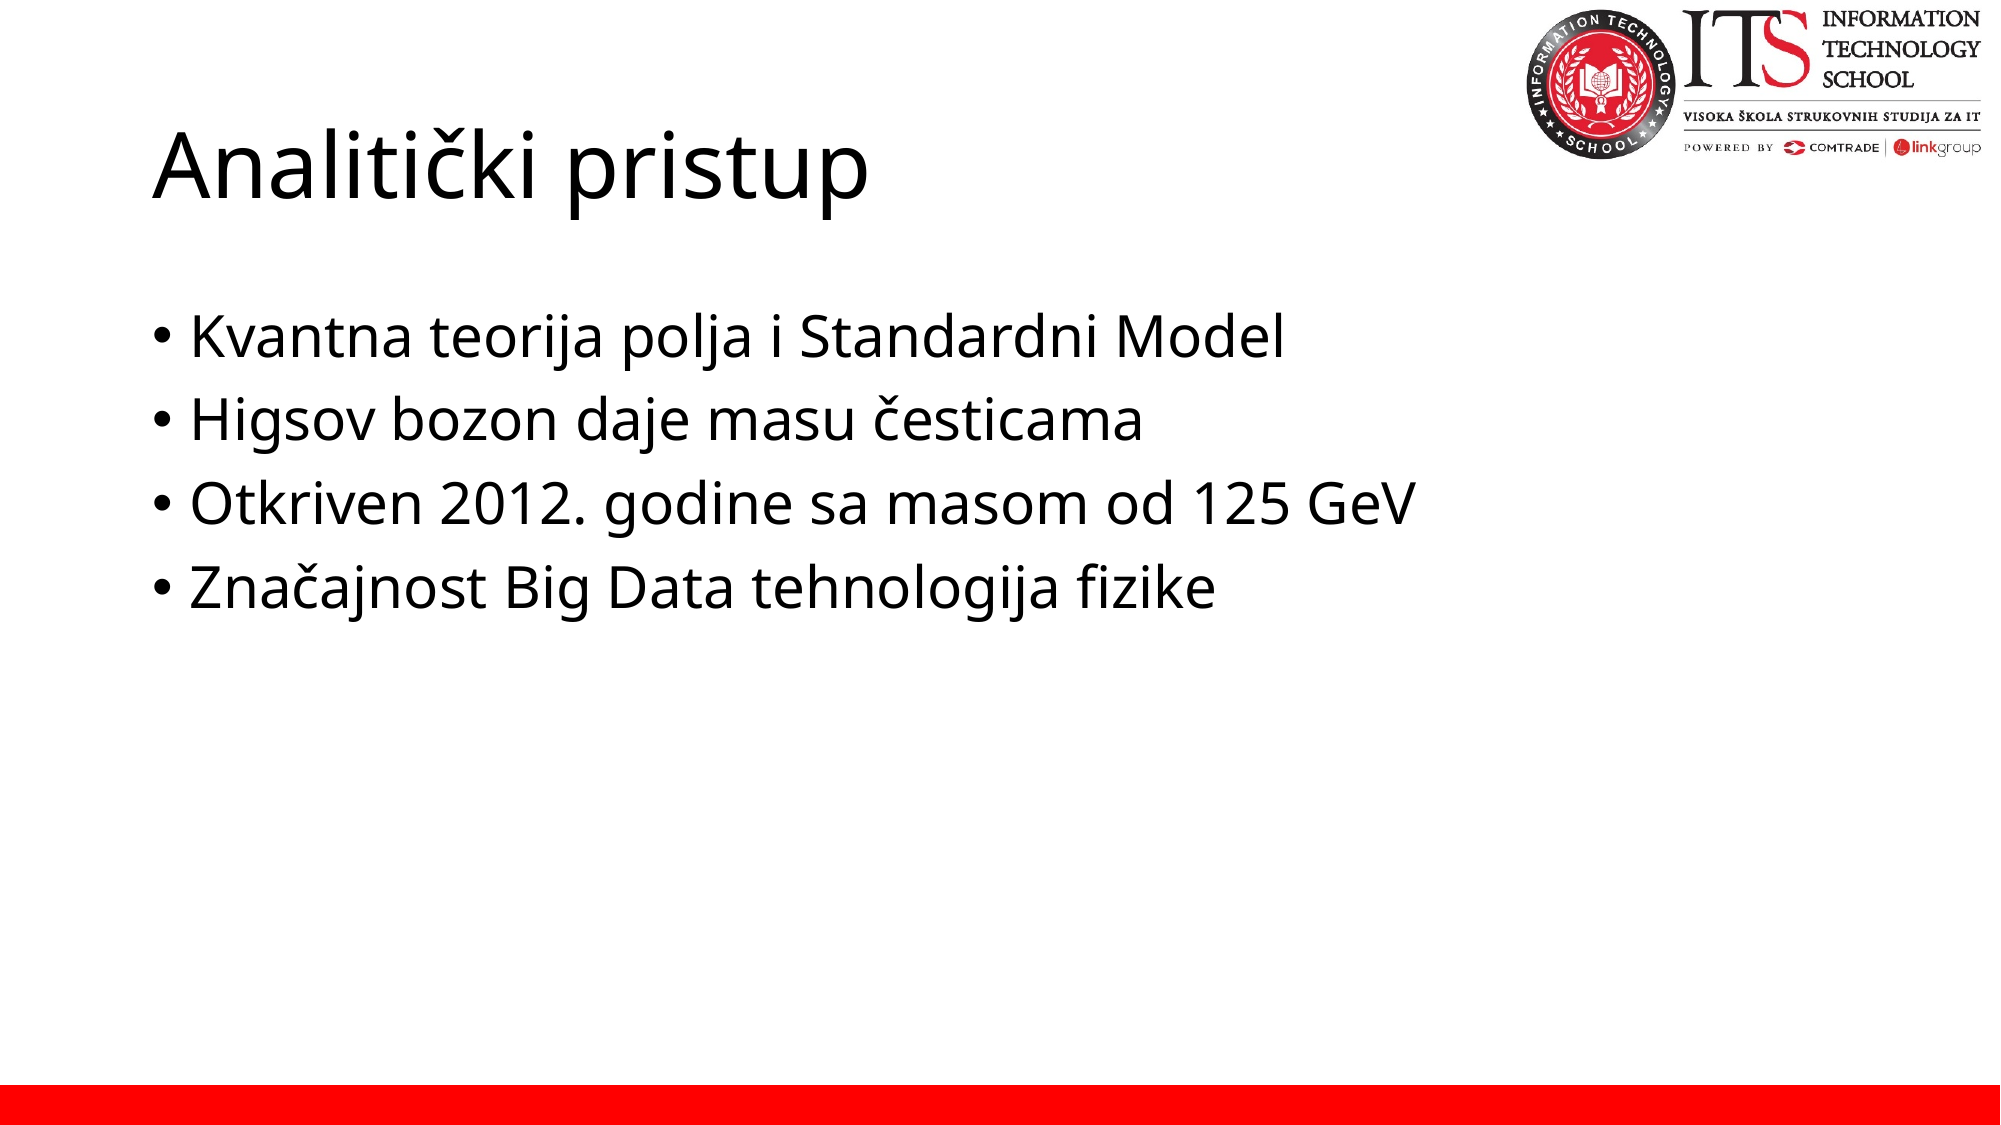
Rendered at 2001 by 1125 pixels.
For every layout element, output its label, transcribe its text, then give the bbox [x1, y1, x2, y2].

picture [1507, 0, 2000, 169]
list Kvantna teorija polja i Standardni Model Higsov bozon daje masu česticama Otkriven 2012. godine sa masom od 125 GeV Značajnost Big Data tehnologija fizike [137, 299, 1863, 1014]
text_box [0, 1085, 2000, 1125]
title Analitički pristup [137, 59, 1863, 278]
